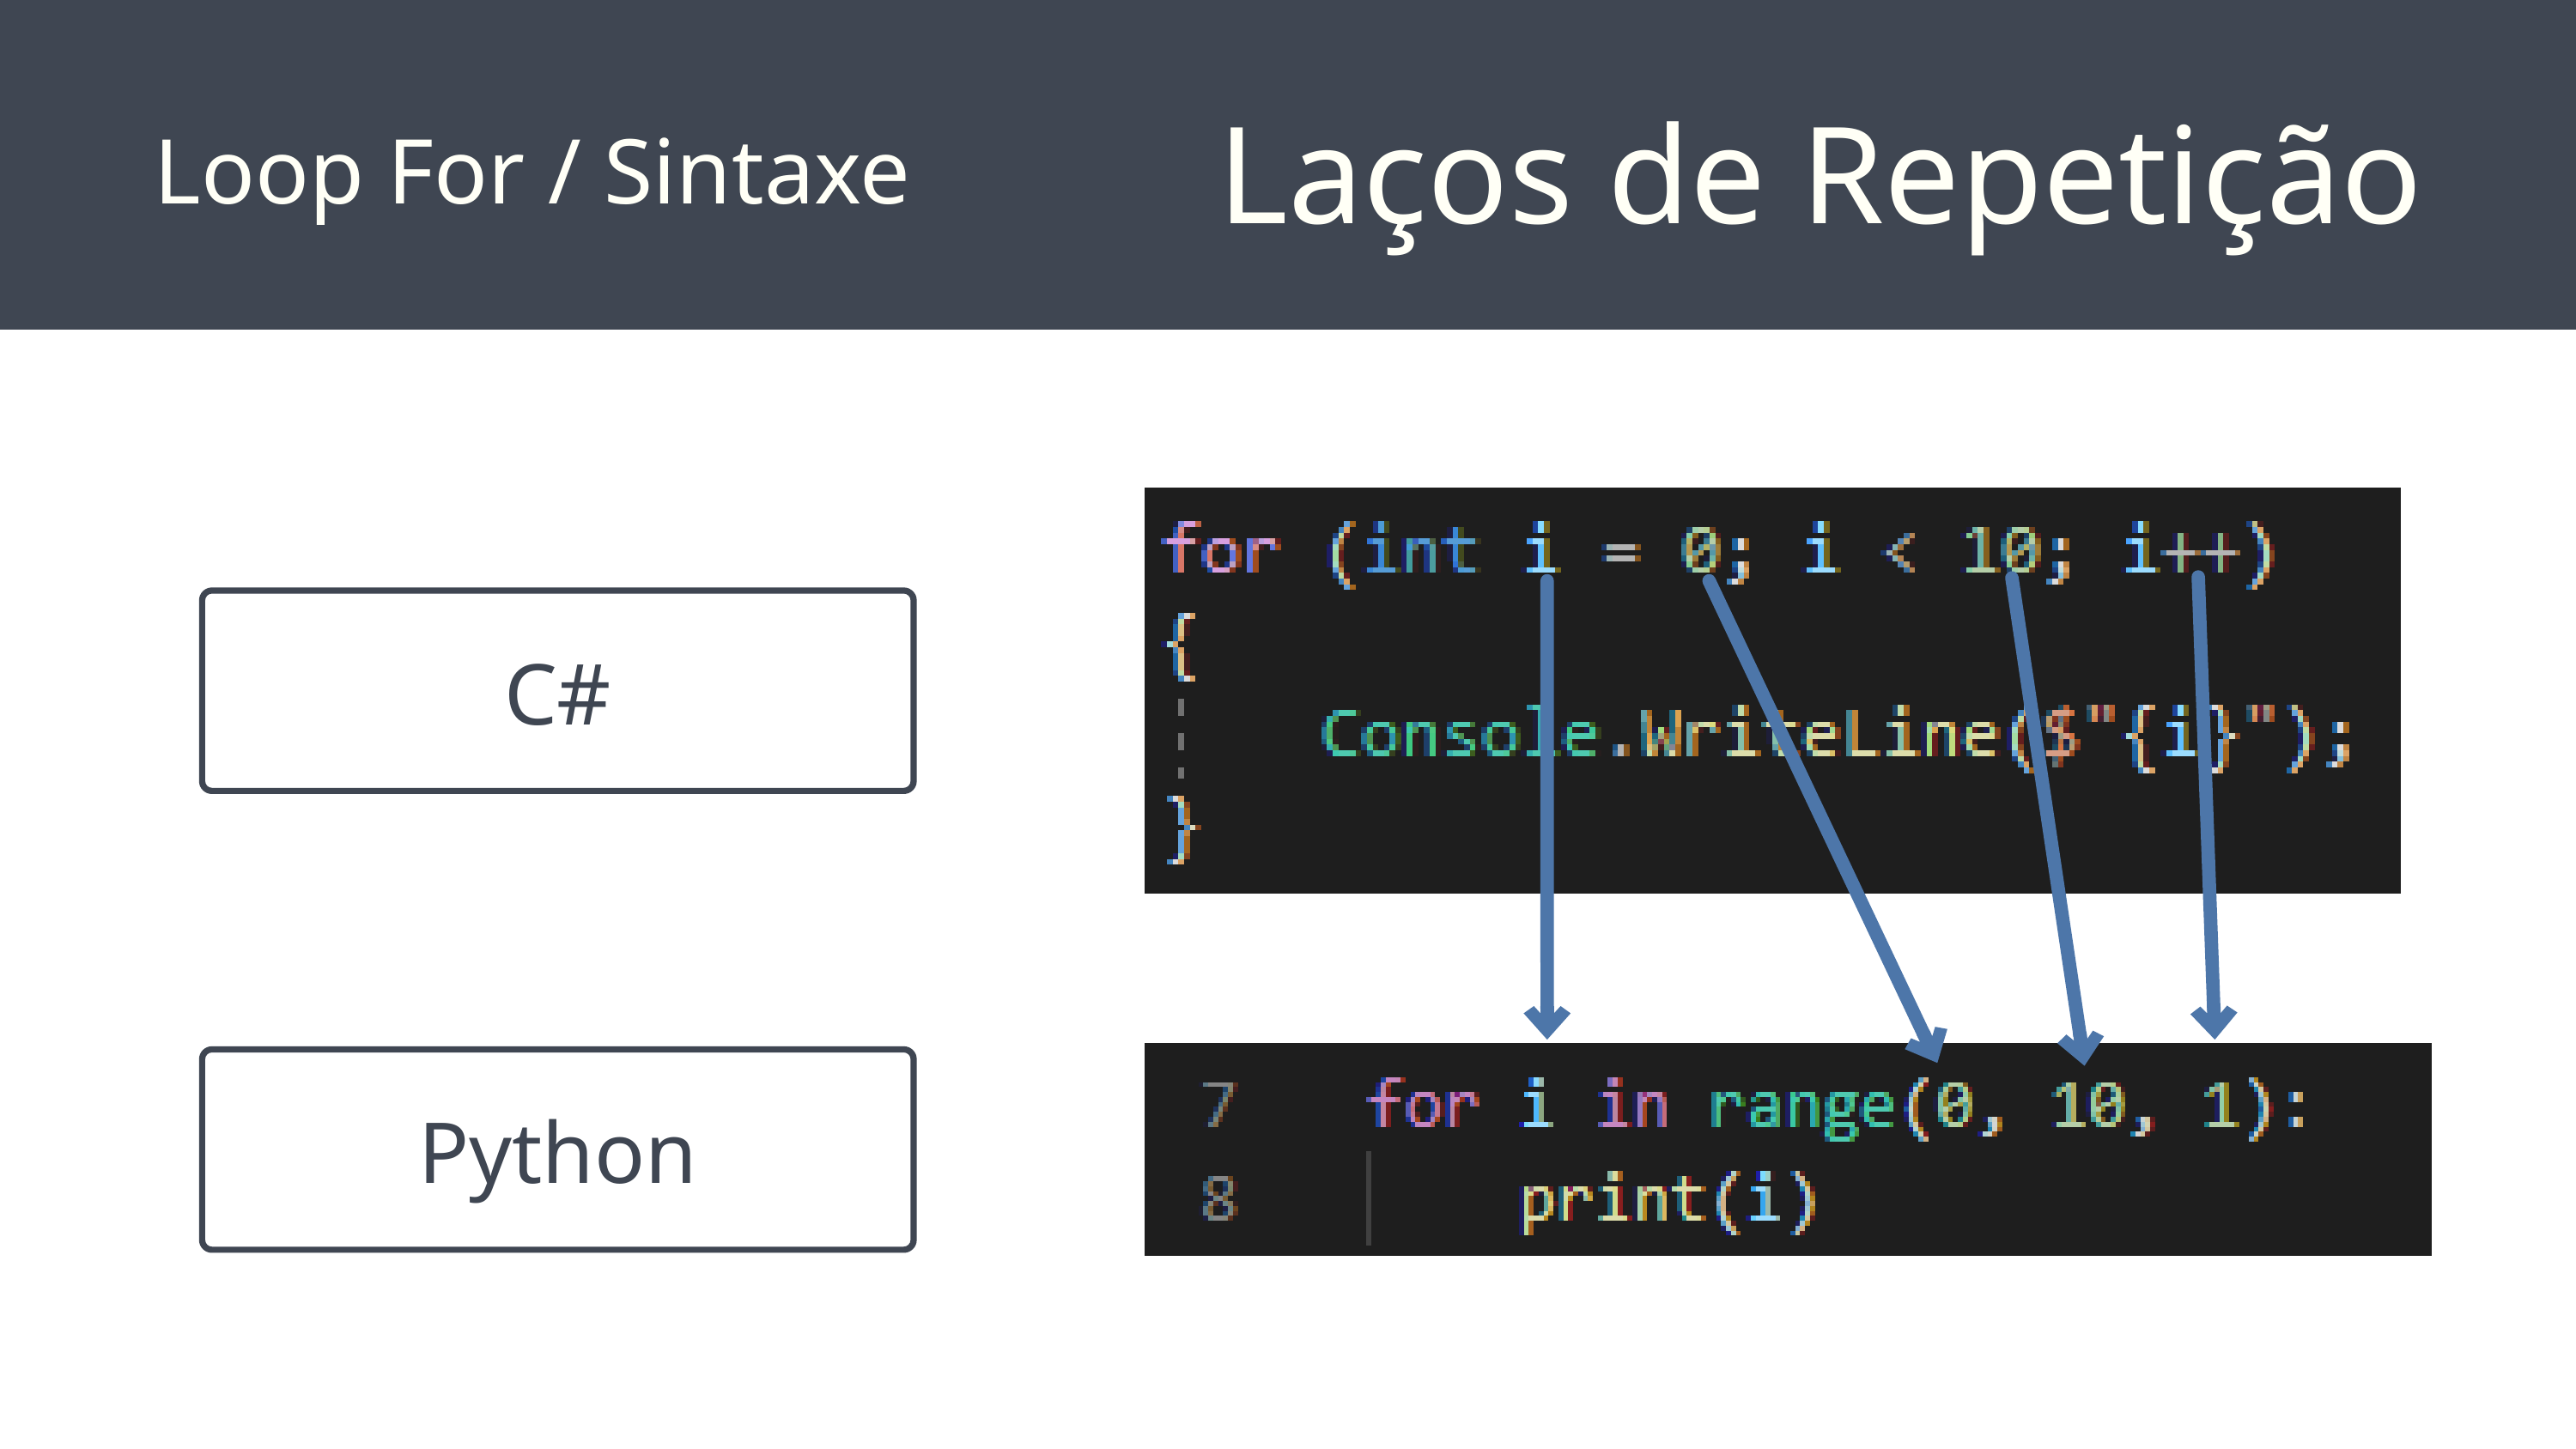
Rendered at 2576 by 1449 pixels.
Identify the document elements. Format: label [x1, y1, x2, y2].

text_box [2208, 901, 2221, 1040]
text_box [0, 0, 2576, 330]
text_box [198, 1046, 917, 1253]
text_box [1540, 901, 1554, 1040]
text_box [198, 587, 917, 795]
picture [1145, 488, 2402, 894]
picture [1145, 1043, 2432, 1256]
